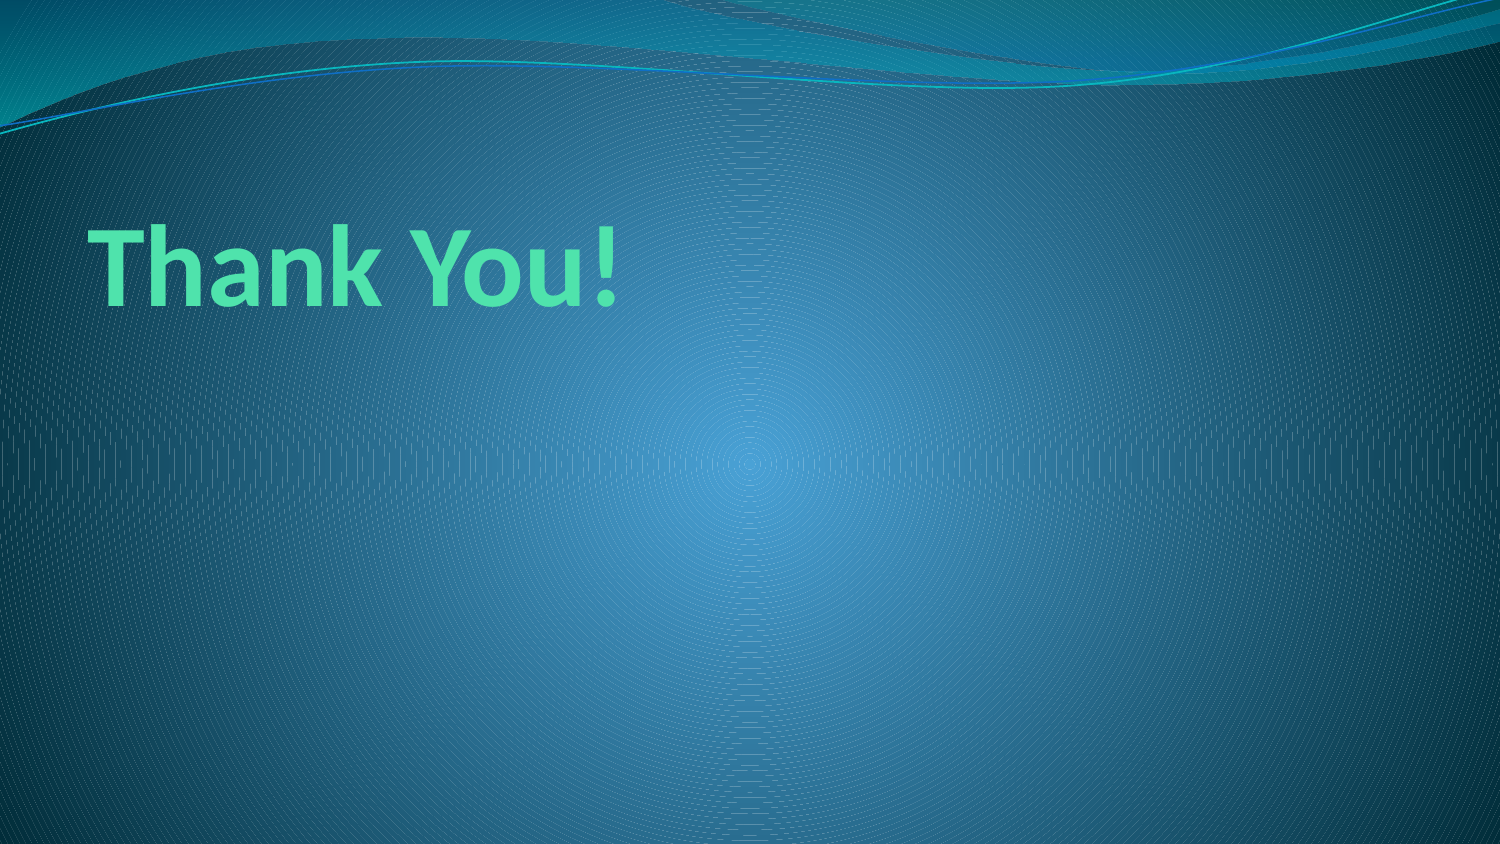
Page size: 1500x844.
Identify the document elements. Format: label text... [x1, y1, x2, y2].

title Thank You! [86, 161, 1362, 330]
